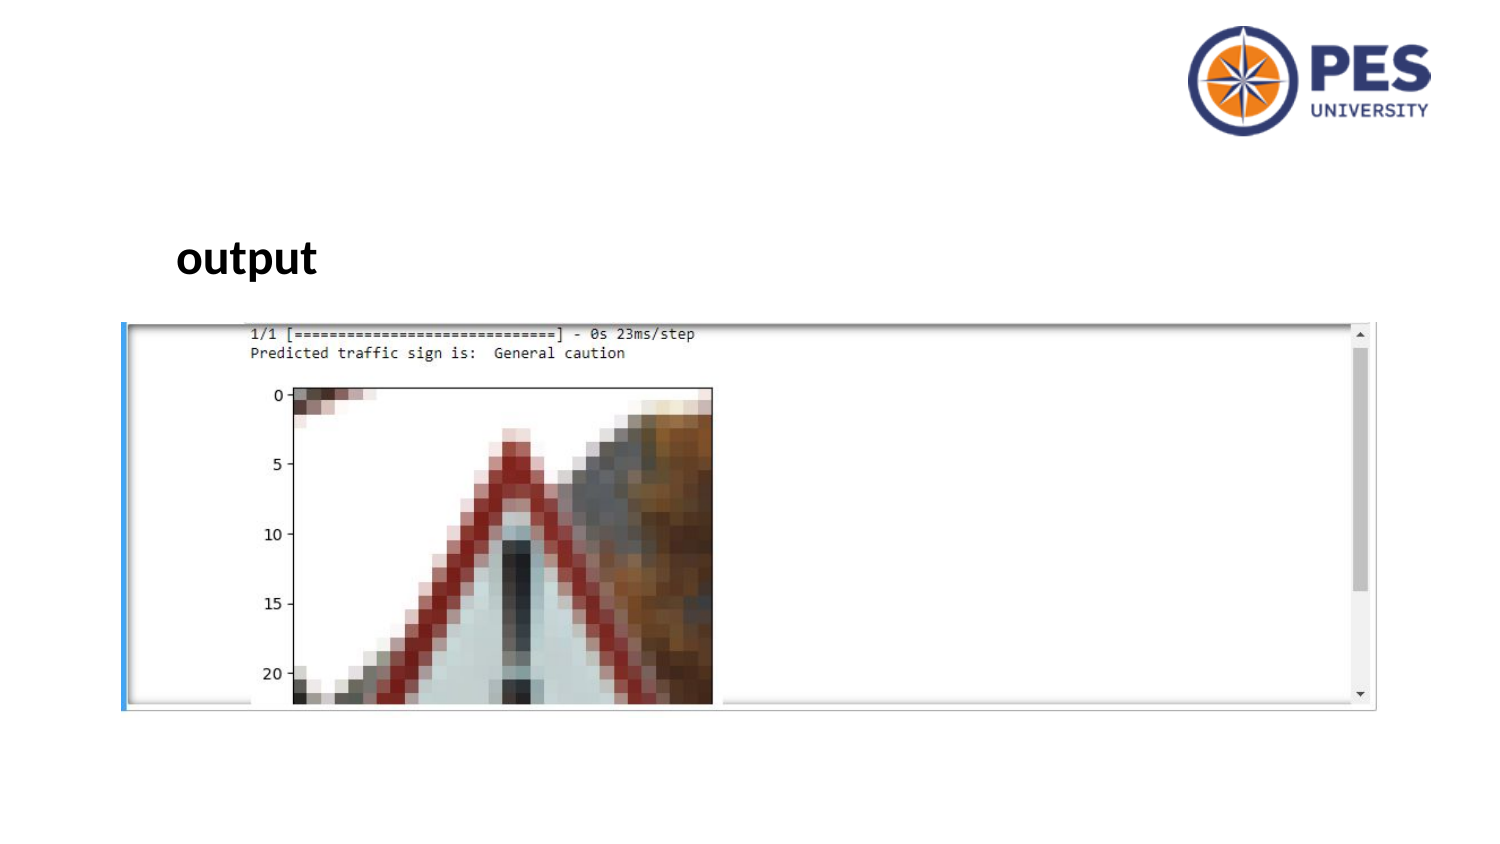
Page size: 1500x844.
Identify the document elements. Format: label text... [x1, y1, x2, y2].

picture [1187, 26, 1431, 140]
picture [120, 321, 1386, 719]
text_box output [161, 209, 1304, 320]
